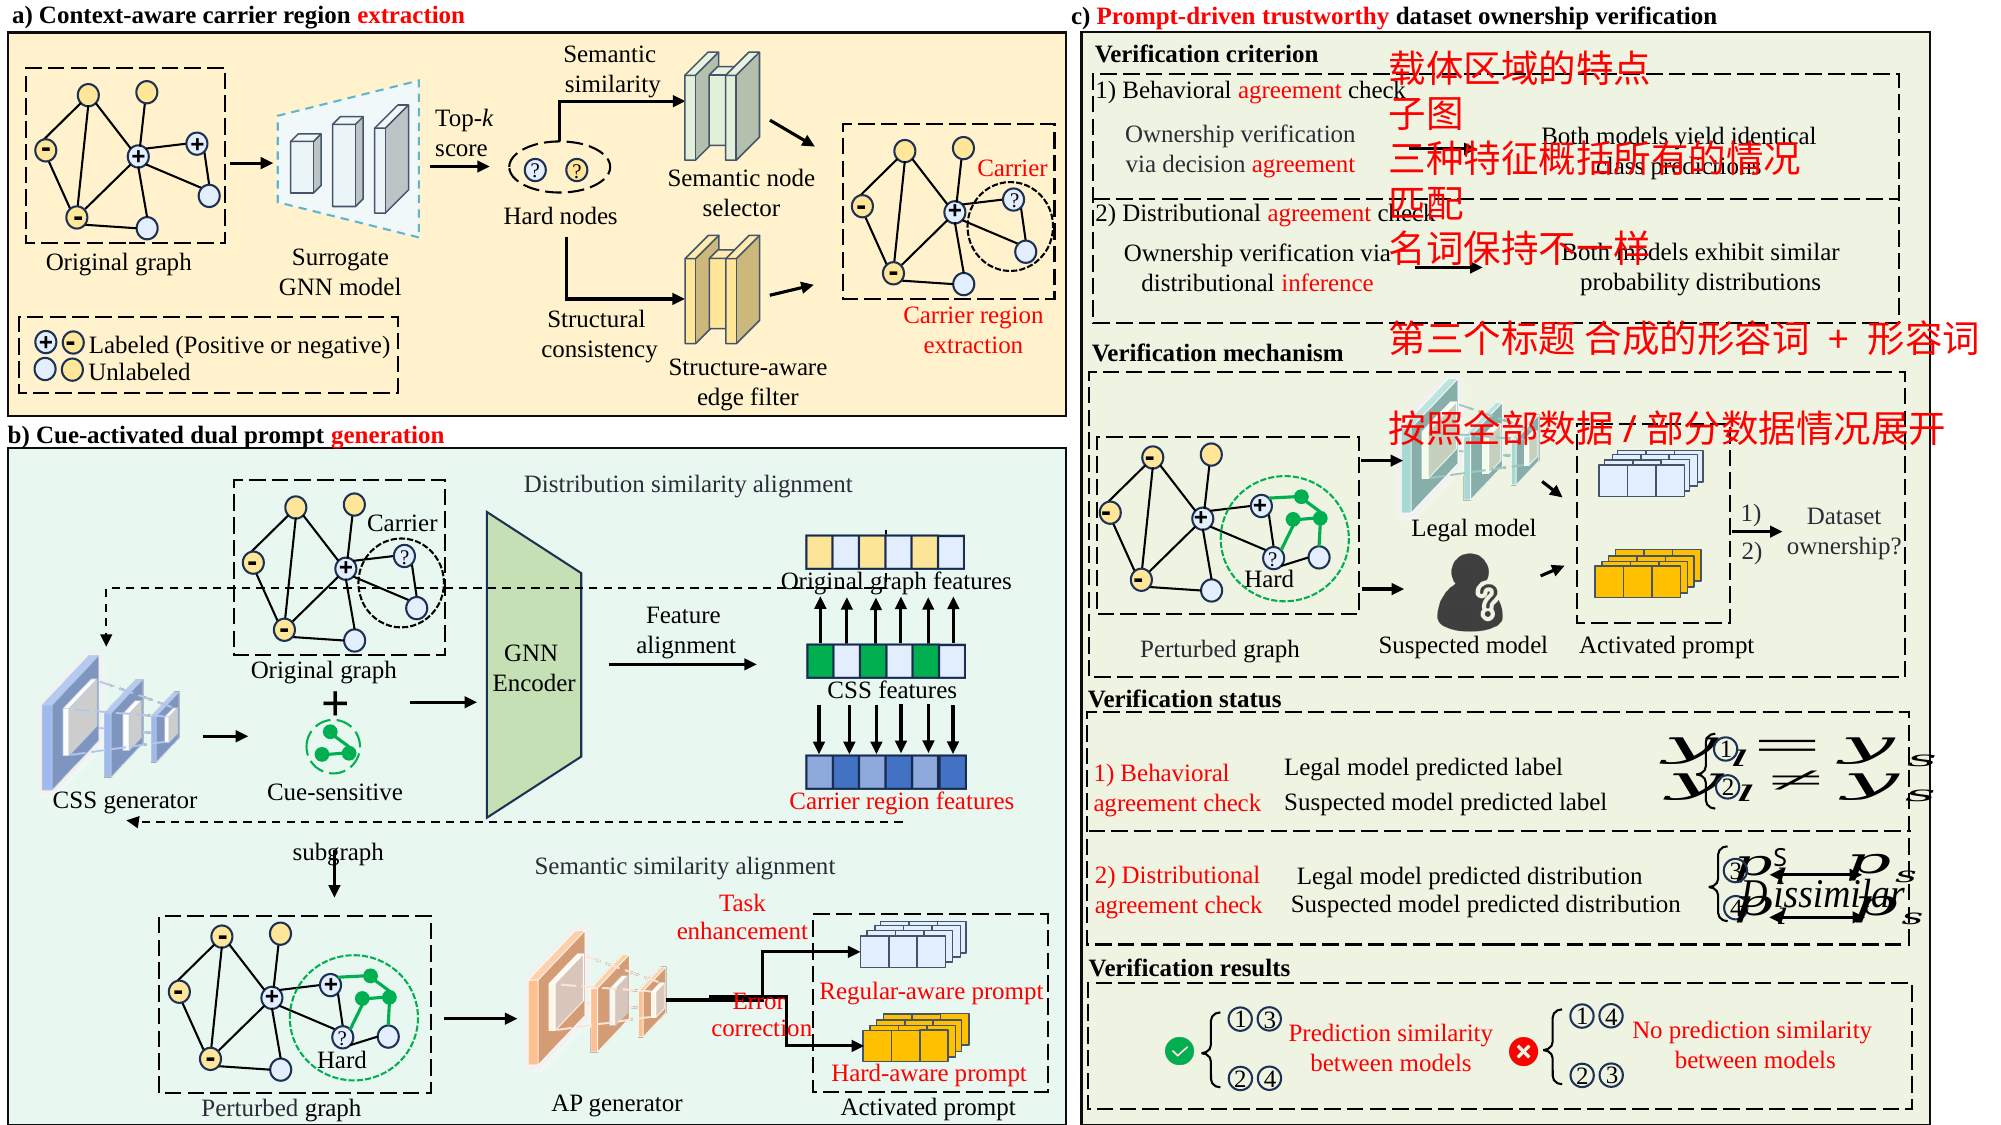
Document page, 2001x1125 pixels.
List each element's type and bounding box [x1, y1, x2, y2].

picture [32, 646, 180, 804]
picture [806, 472, 967, 853]
picture [1165, 1037, 1194, 1065]
picture [1392, 369, 1540, 527]
table_header [1077, 330, 1366, 375]
text_box [0, 0, 1996, 1125]
table_header [667, 1001, 863, 1052]
text_box [1915, 790, 1931, 796]
picture [1507, 1035, 1540, 1068]
table_header [657, 880, 828, 951]
picture [519, 921, 667, 1079]
picture [1422, 546, 1512, 636]
text_box [1917, 755, 1931, 761]
